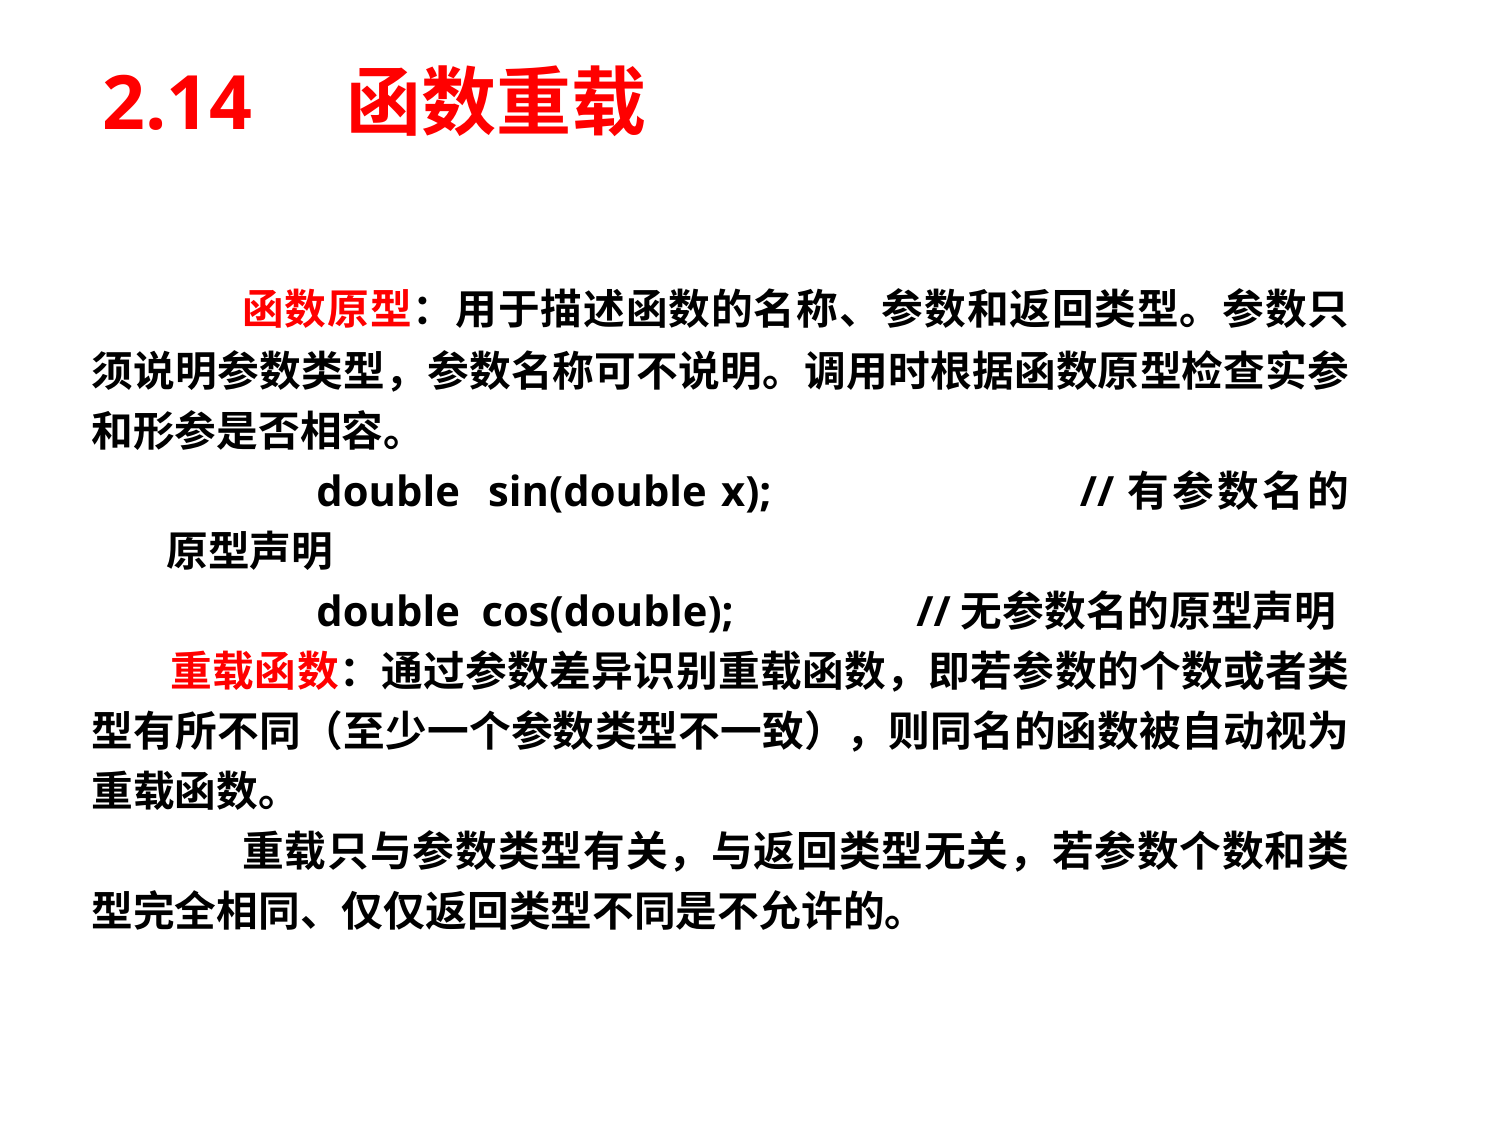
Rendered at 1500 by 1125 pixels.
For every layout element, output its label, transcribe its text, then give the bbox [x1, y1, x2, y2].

title 2.14 函数重载 [87, 31, 1447, 169]
text_box 函数原型：用于描述函数的名称、参数和返回类型。参数只须说明参数类型，参数名称可不说明。调用时根据函数原型检查实参和形参是否相容。 double sin(double x); //有参数名的原型声明 double cos(double); //无参数名的原型声明 重载函数：通过参数差异识别重载函数，即若参数的个数或者类型有所不同（至少一个参数类型不一致），则同名的函数被自动视为重载函数。 重载只与参数类型有关，与返回类型无关，若参数个数和类型完全相同、仅仅返回类型不同是不允许的。 [76, 255, 1365, 943]
